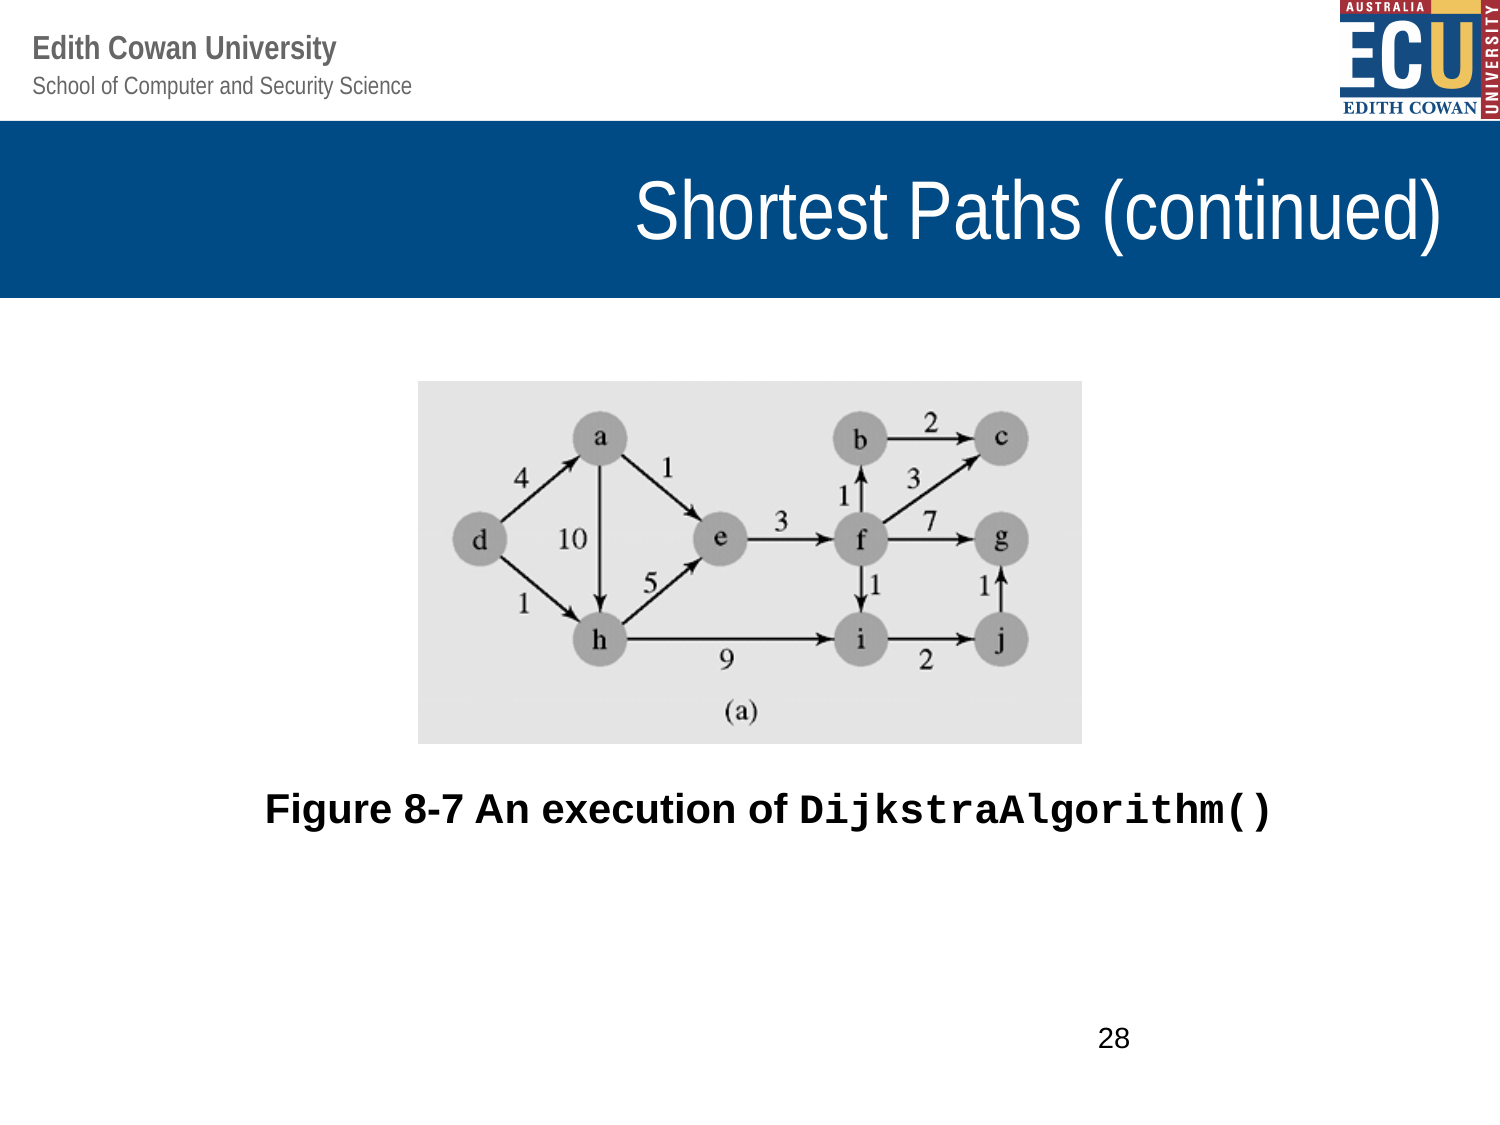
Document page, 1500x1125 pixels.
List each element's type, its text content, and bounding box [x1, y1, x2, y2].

picture [1340, 0, 1500, 119]
text_box Figure 8-7 An execution of DijkstraAlgorithm() [250, 774, 1290, 840]
picture [418, 381, 1082, 744]
slide_number 28 [1074, 1012, 1425, 1091]
title Shortest Paths (continued) [40, 123, 1460, 289]
